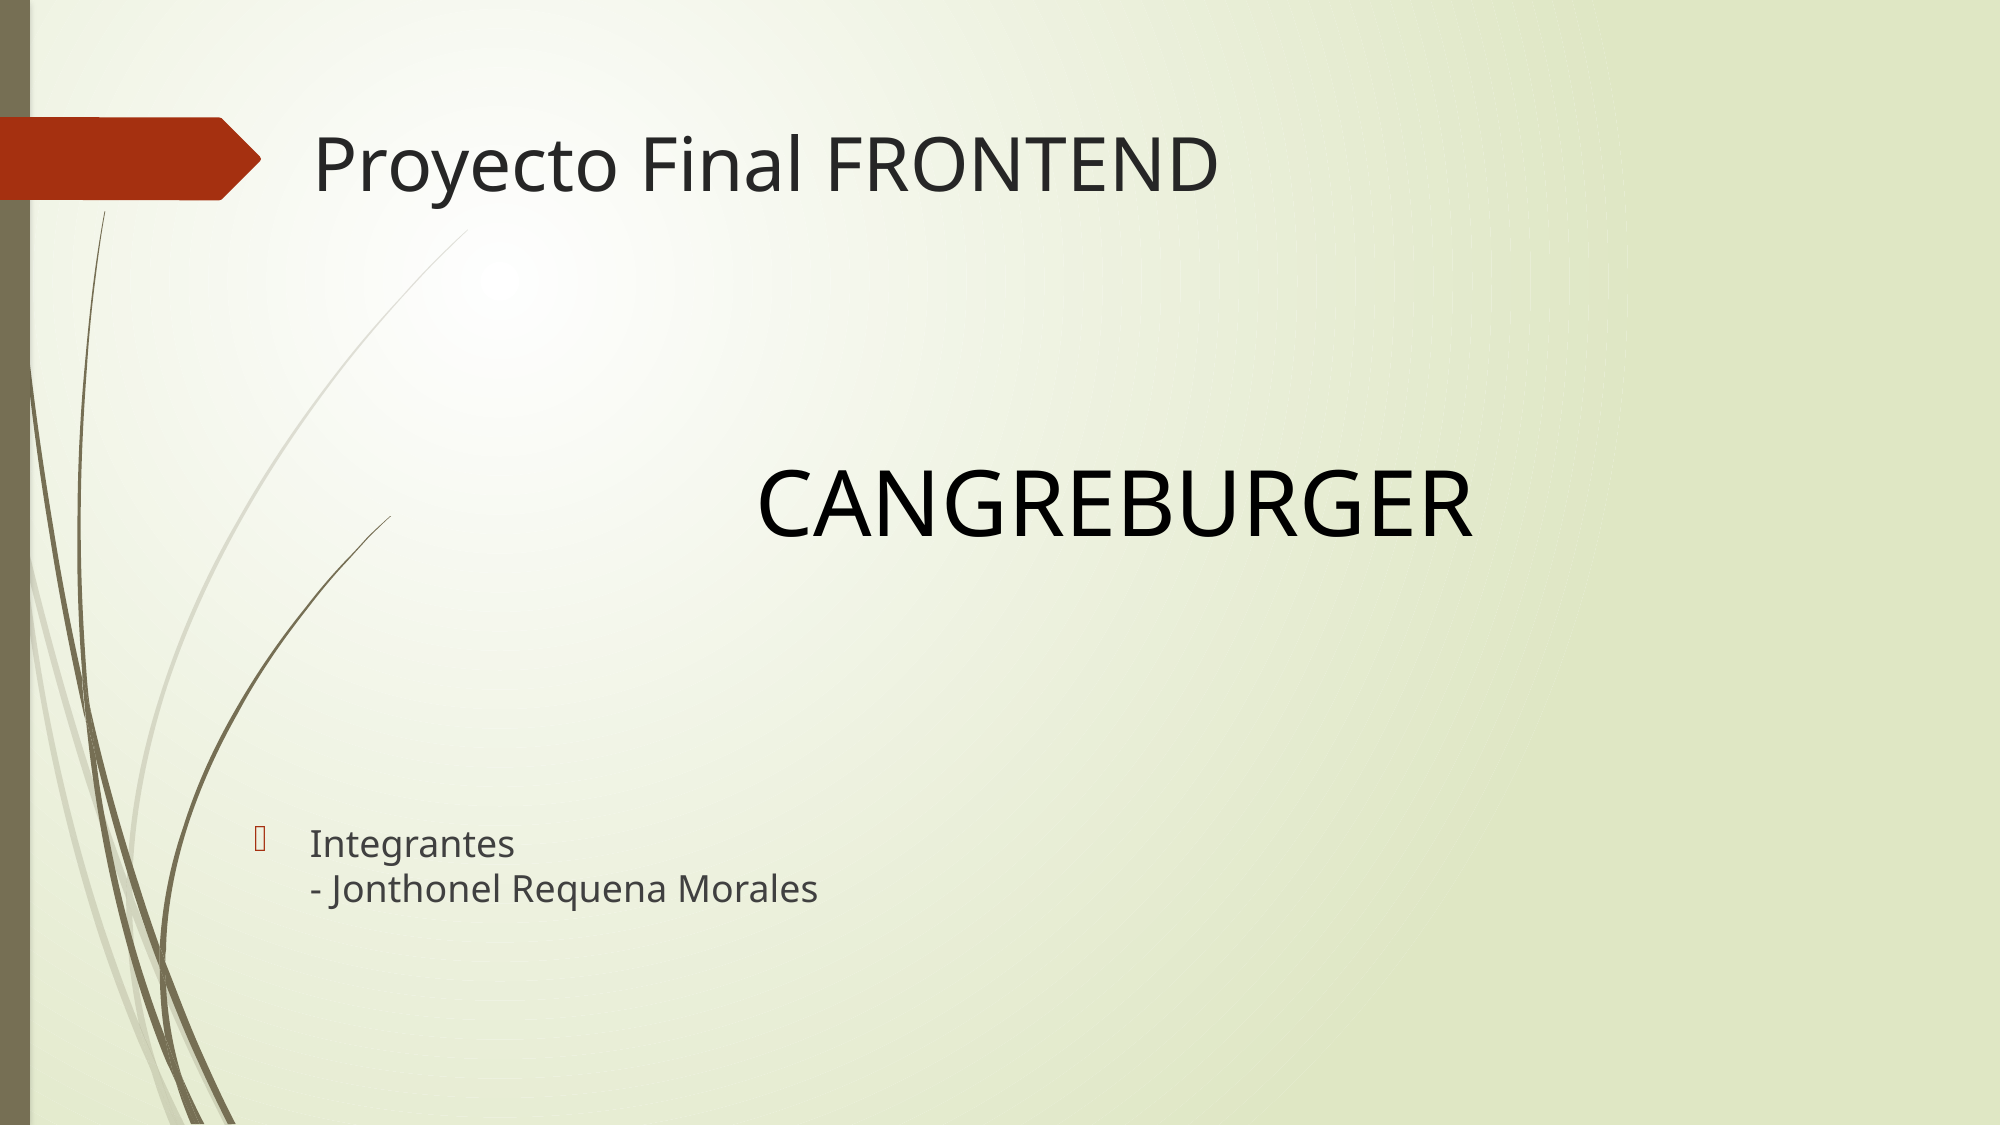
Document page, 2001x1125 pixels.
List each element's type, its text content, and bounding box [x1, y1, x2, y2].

subtitle Integrantes - Jonthonel Requena Morales [238, 812, 1081, 1085]
text_box CANGREBURGER [365, 408, 1866, 605]
title Proyecto Final FRONTEND [16, 108, 1517, 305]
